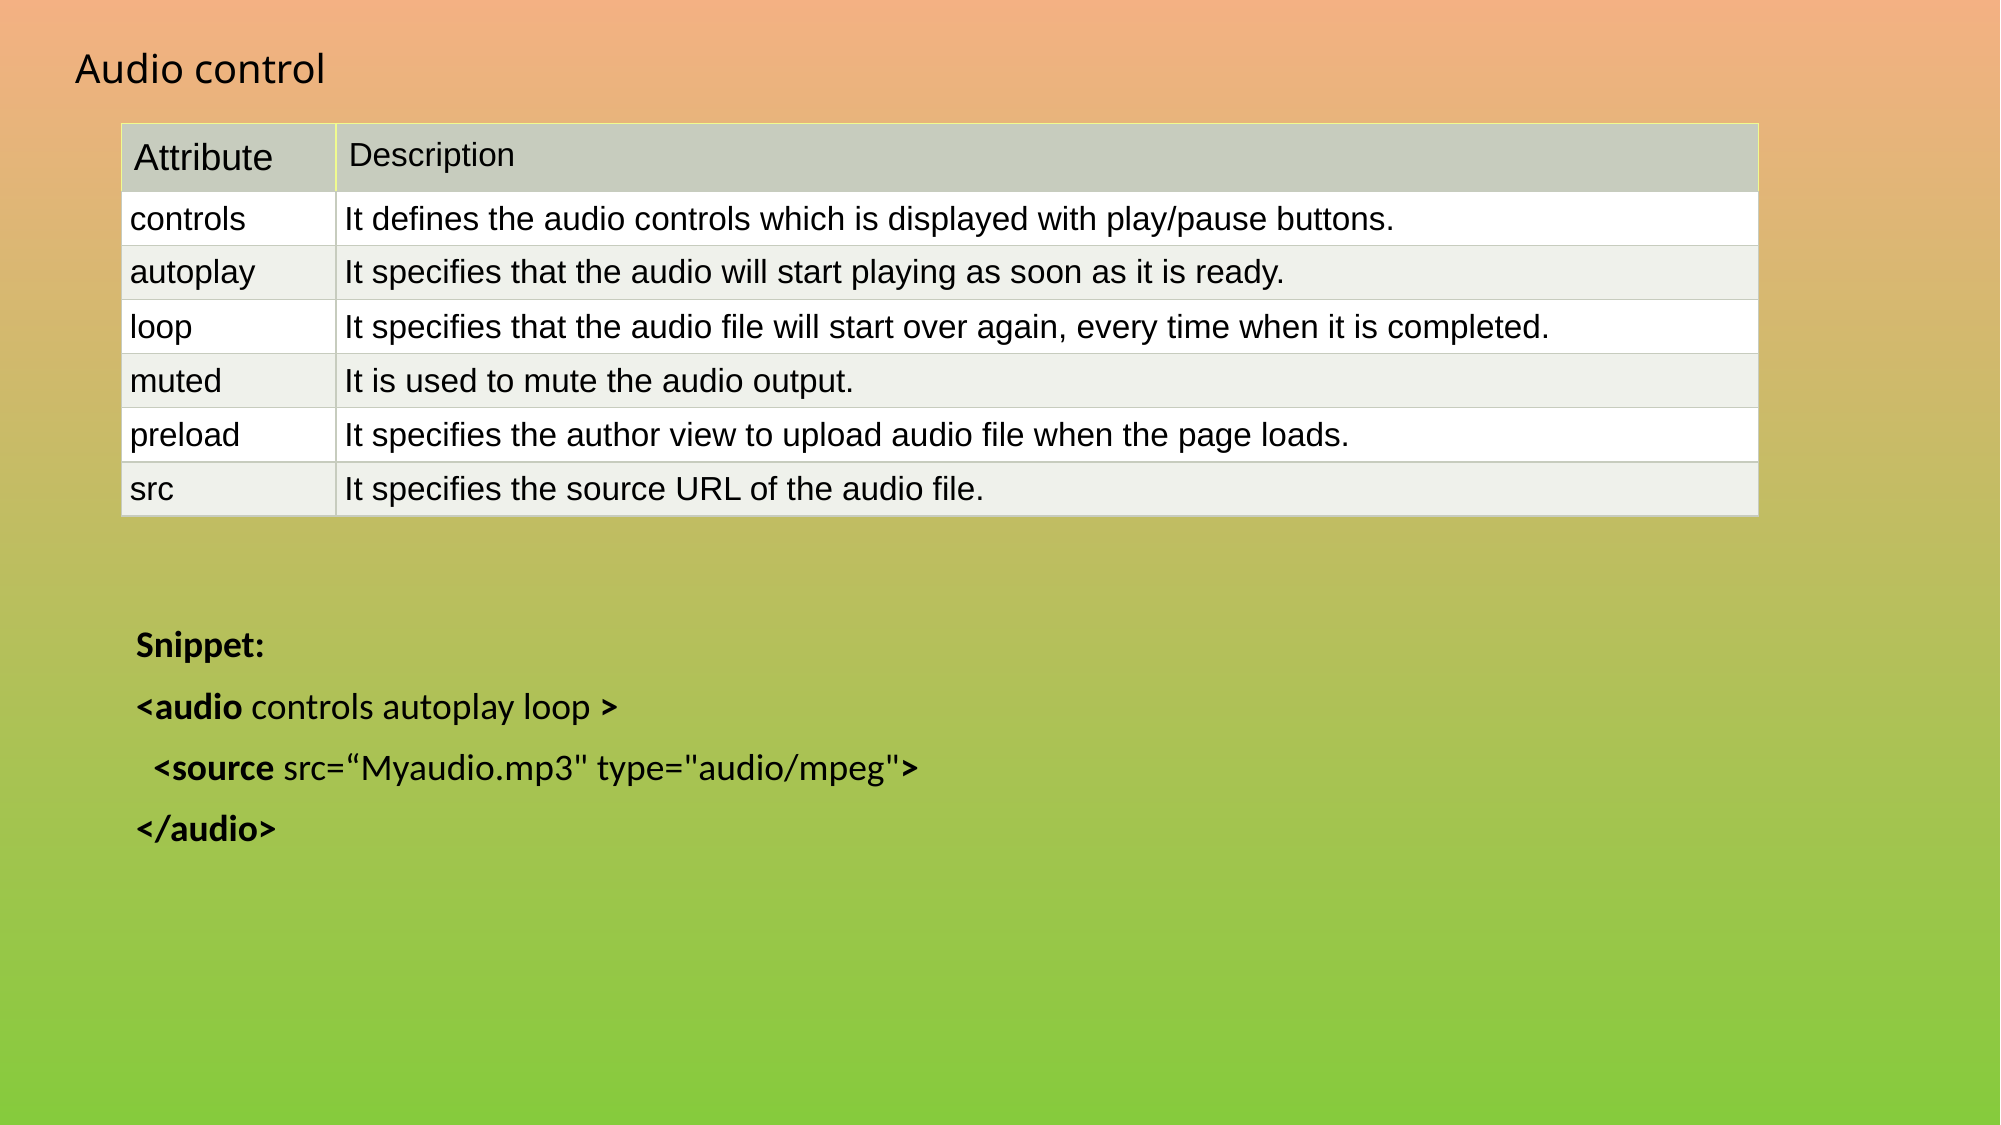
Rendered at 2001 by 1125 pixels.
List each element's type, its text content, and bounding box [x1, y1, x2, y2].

table_cell src [122, 463, 335, 515]
table_cell It is used to mute the audio output. [337, 354, 1758, 407]
table_cell It specifies that the audio file will start over again, every time when it is completed. [337, 300, 1758, 353]
table_cell It specifies the source URL of the audio file. [337, 463, 1758, 515]
list Snippet: <audio controls autoplay loop > <source src=“Myaudio.mp3" type="audio/mpeg"> </audio> [121, 275, 1847, 1084]
table_cell It specifies the author view to upload audio file when the page loads. [337, 408, 1758, 461]
table_cell It specifies that the audio will start playing as soon as it is ready. [337, 246, 1758, 299]
table_cell preload [122, 408, 335, 461]
title Audio control [60, 41, 1940, 100]
table_cell It defines the audio controls which is displayed with play/pause buttons. [337, 192, 1758, 245]
table_cell controls [122, 192, 335, 245]
table_header Description [337, 124, 1758, 191]
table_cell loop [122, 300, 335, 353]
table_header Attribute [122, 124, 335, 191]
table_cell muted [122, 354, 335, 407]
table_cell autoplay [122, 246, 335, 299]
